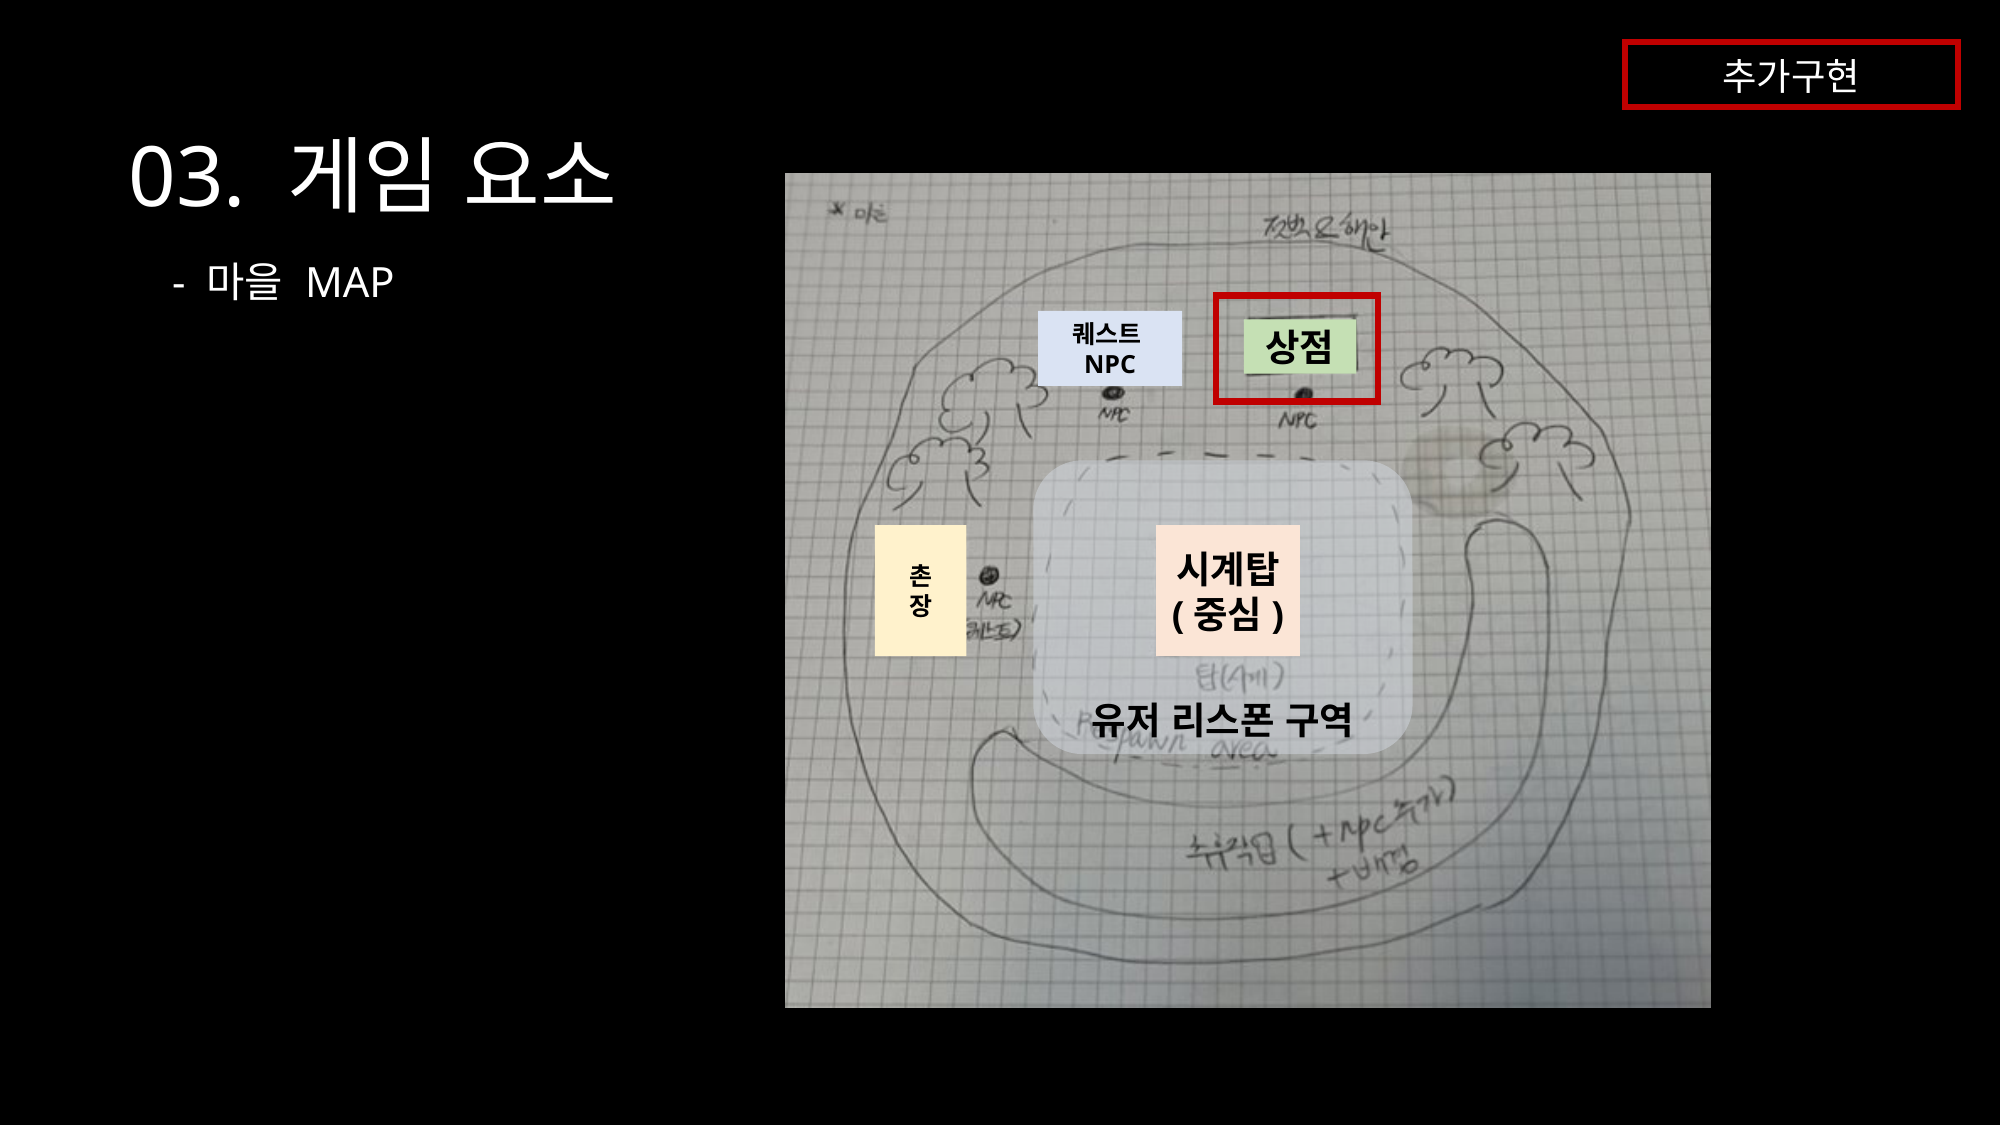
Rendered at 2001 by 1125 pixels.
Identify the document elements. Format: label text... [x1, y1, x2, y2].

text_box - 마을 MAP [157, 248, 410, 313]
text_box [1624, 41, 1959, 108]
text_box 추가구현 [1707, 45, 1876, 105]
picture [785, 173, 1711, 1008]
text_box 03. 게임 요소 [113, 115, 713, 231]
